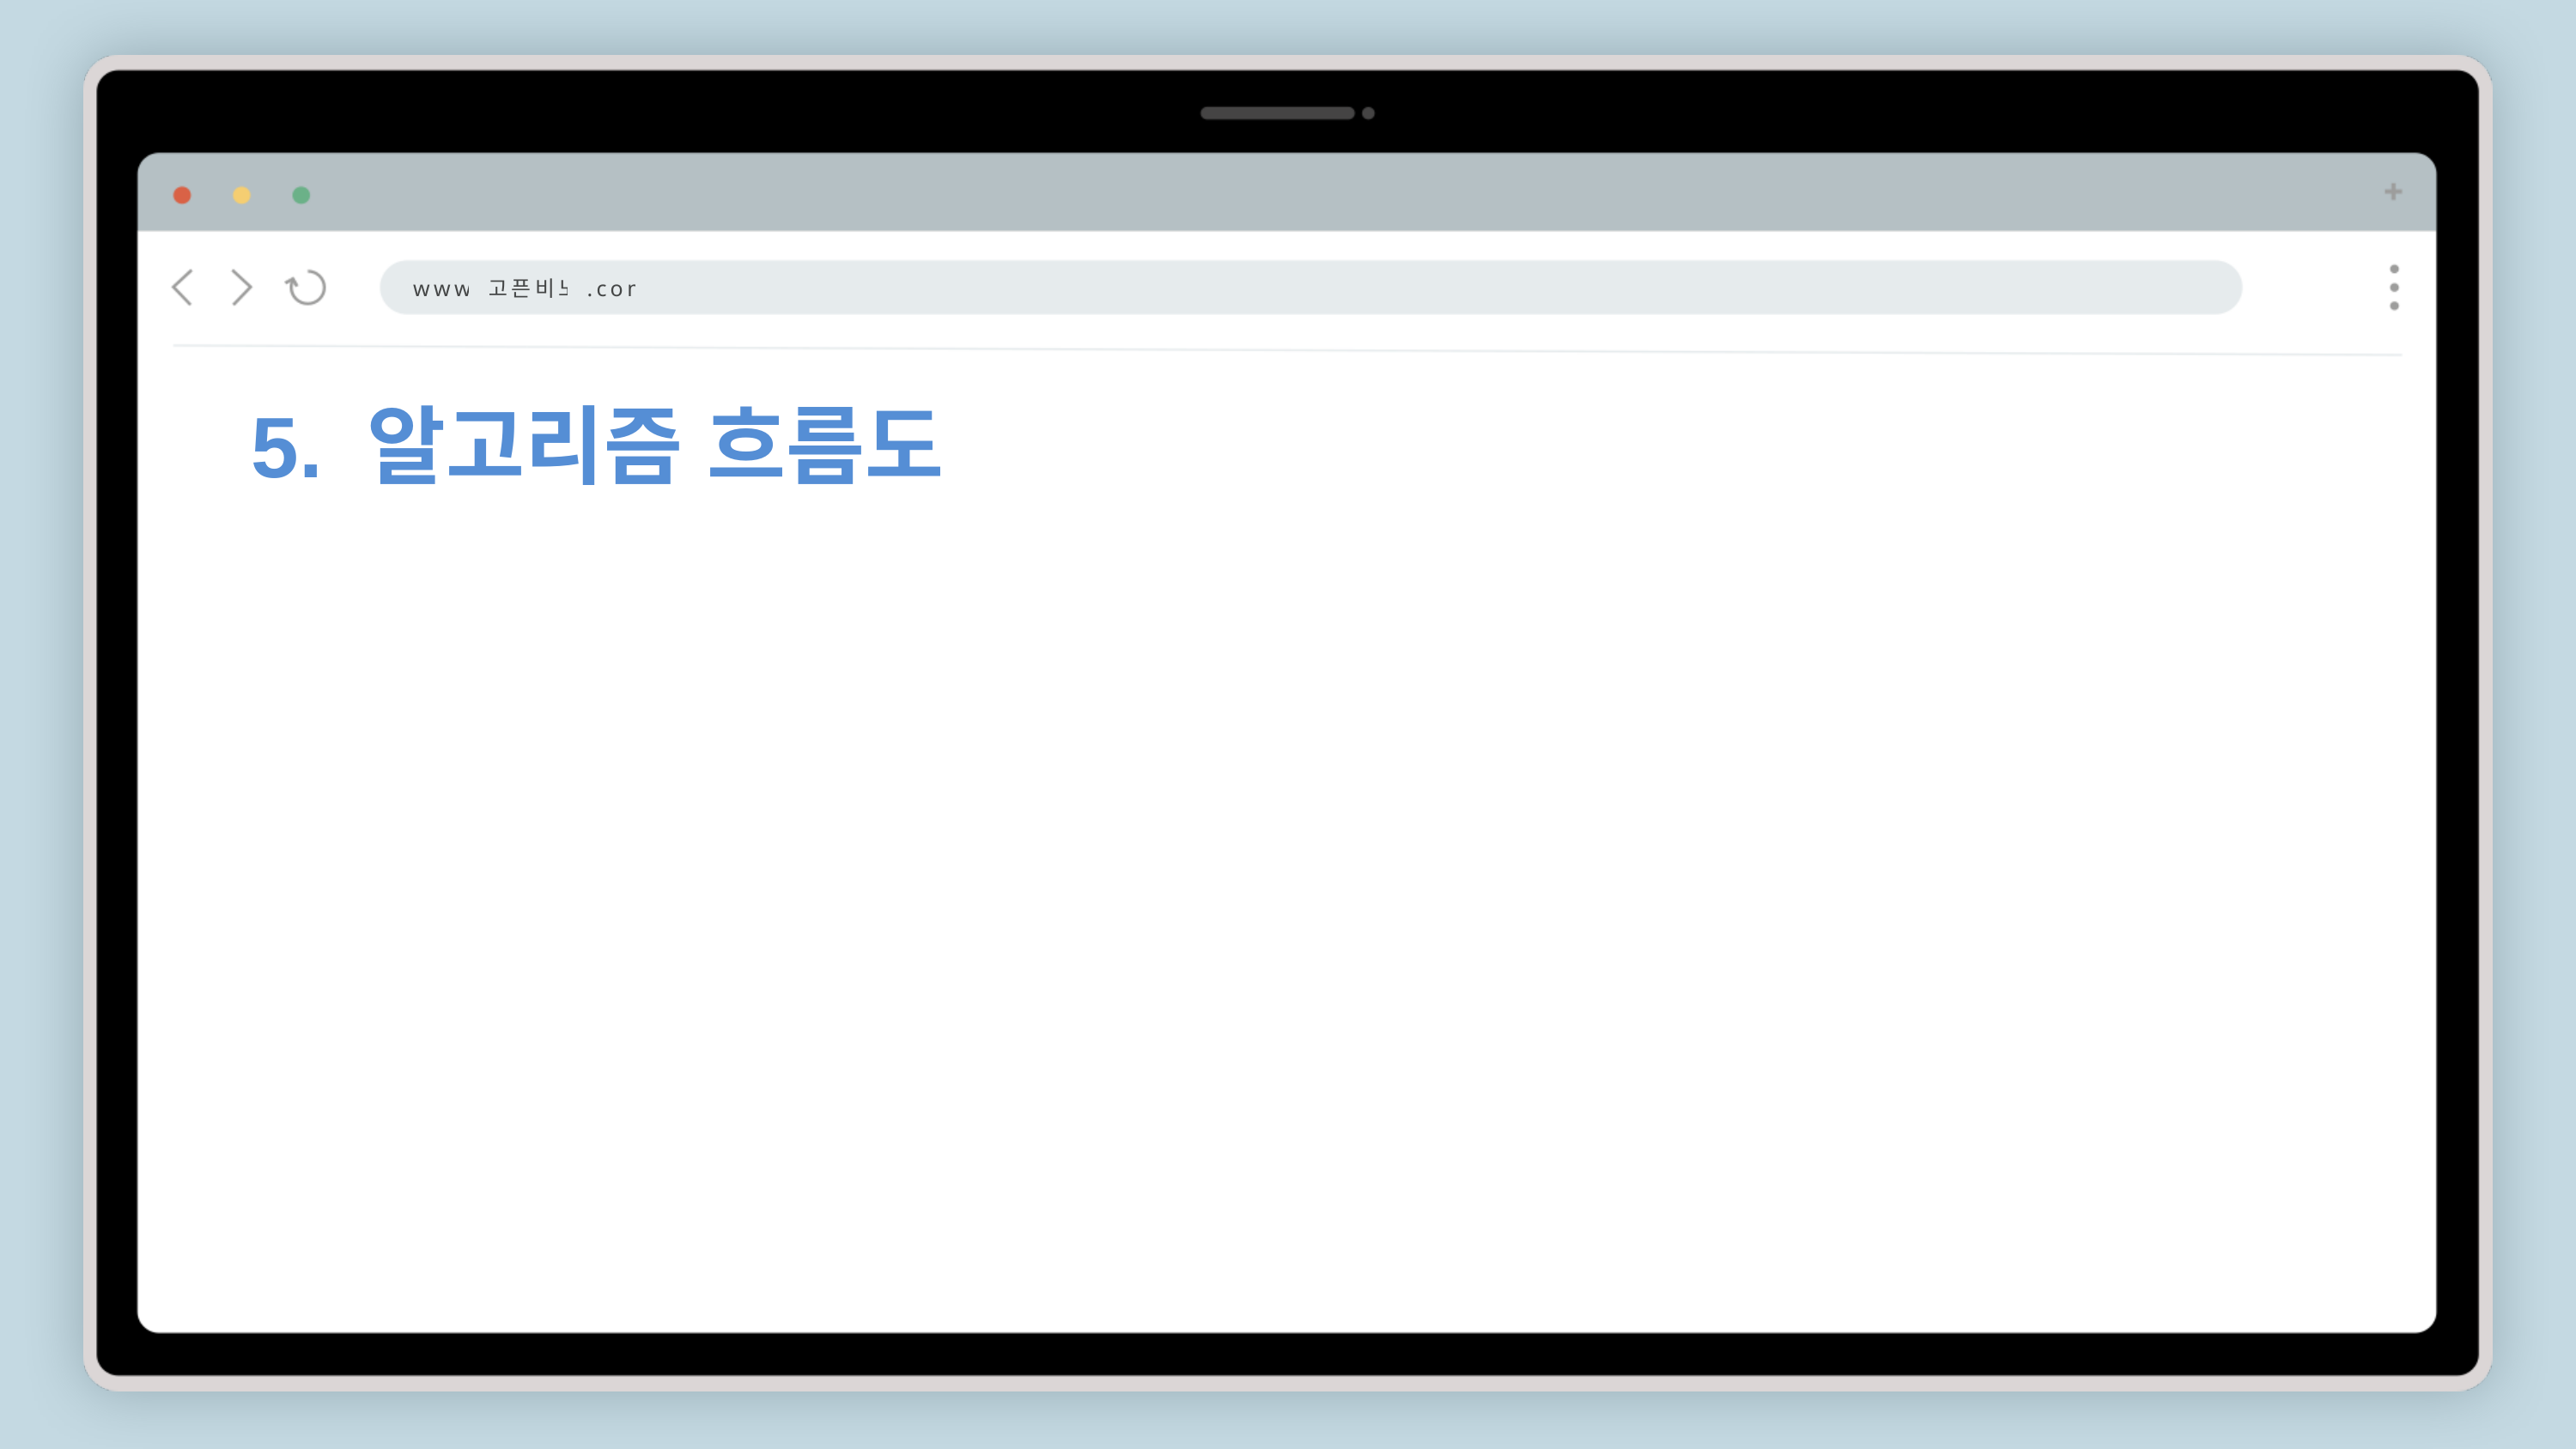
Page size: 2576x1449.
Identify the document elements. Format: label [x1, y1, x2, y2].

picture [83, 55, 2493, 1392]
